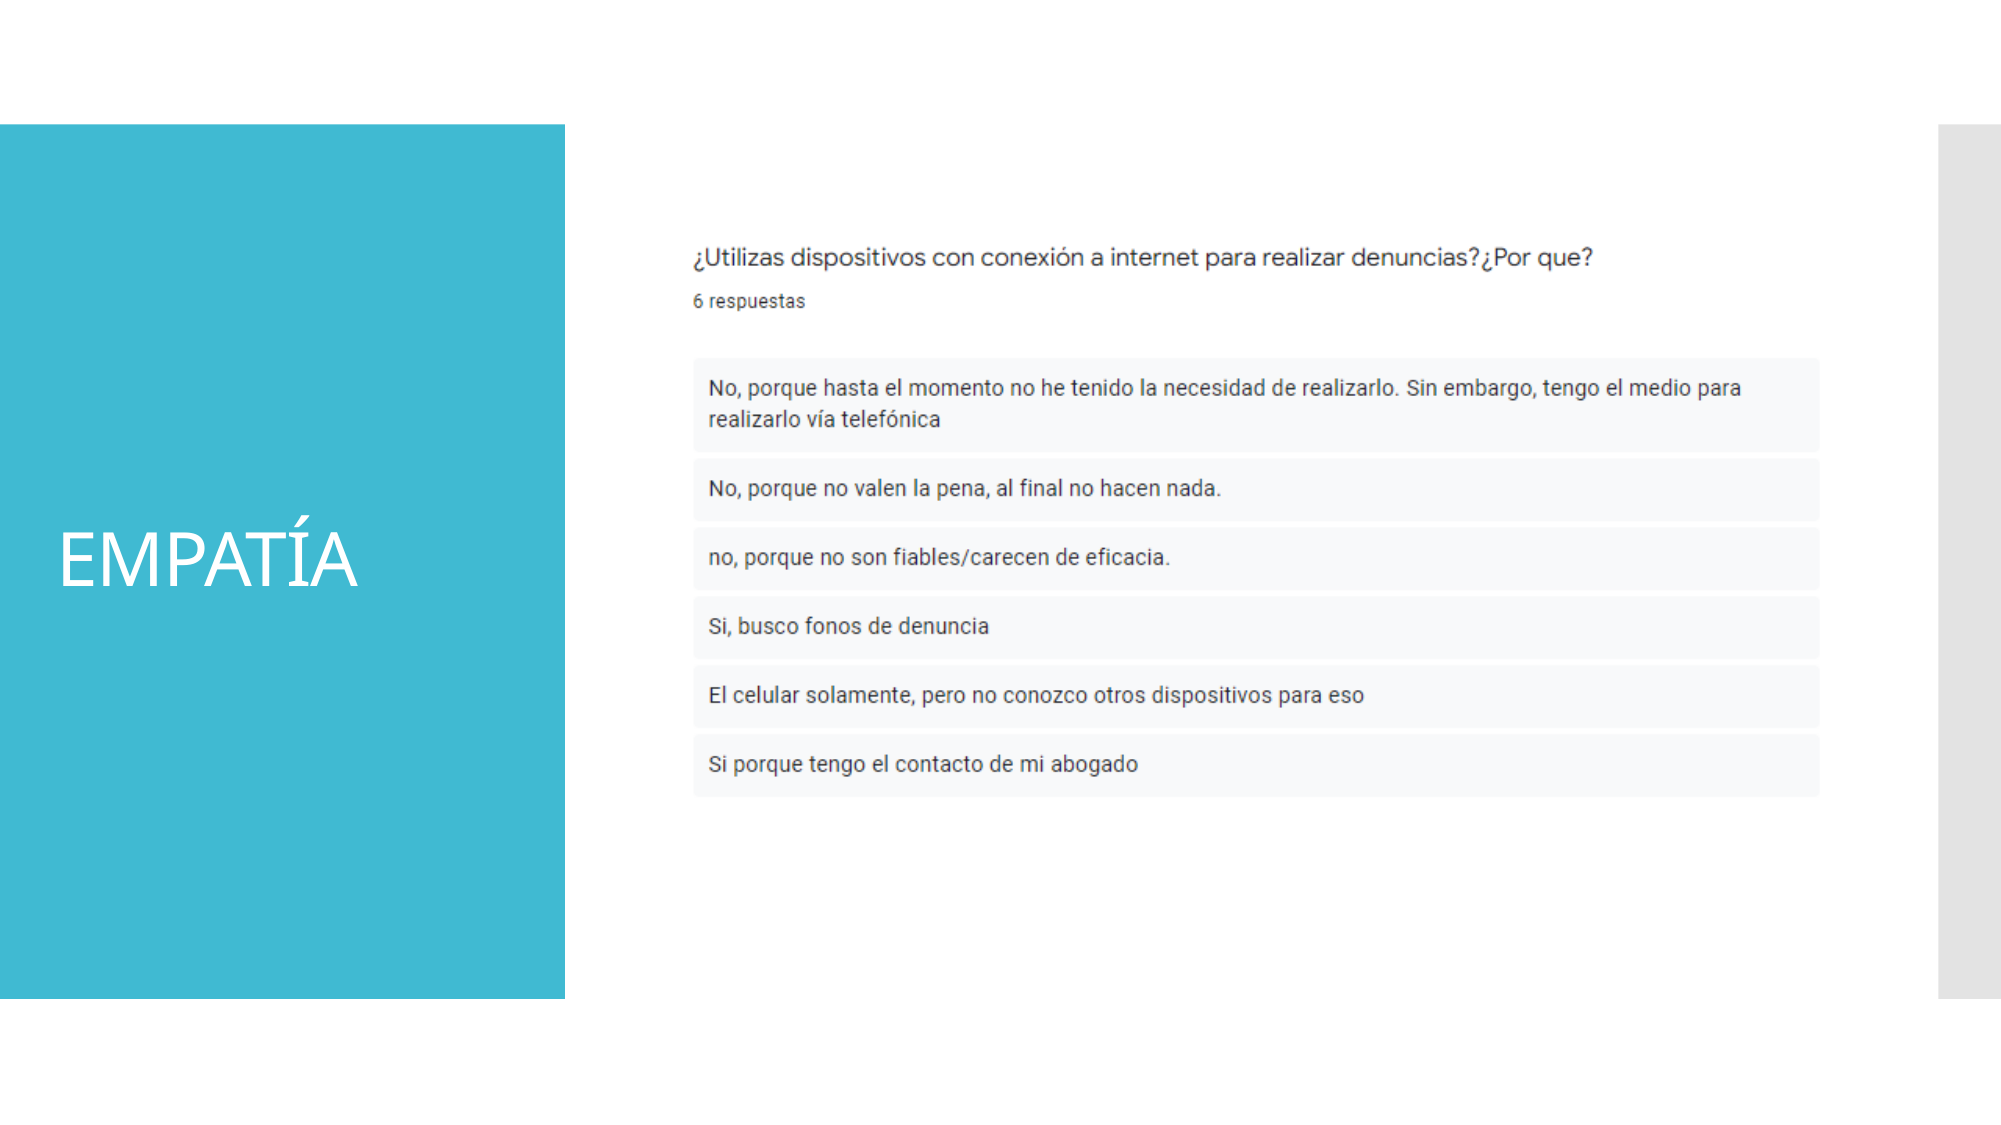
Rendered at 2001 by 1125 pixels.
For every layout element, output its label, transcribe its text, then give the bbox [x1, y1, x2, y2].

picture [672, 233, 1835, 816]
title EMPATÍA [41, 184, 525, 940]
